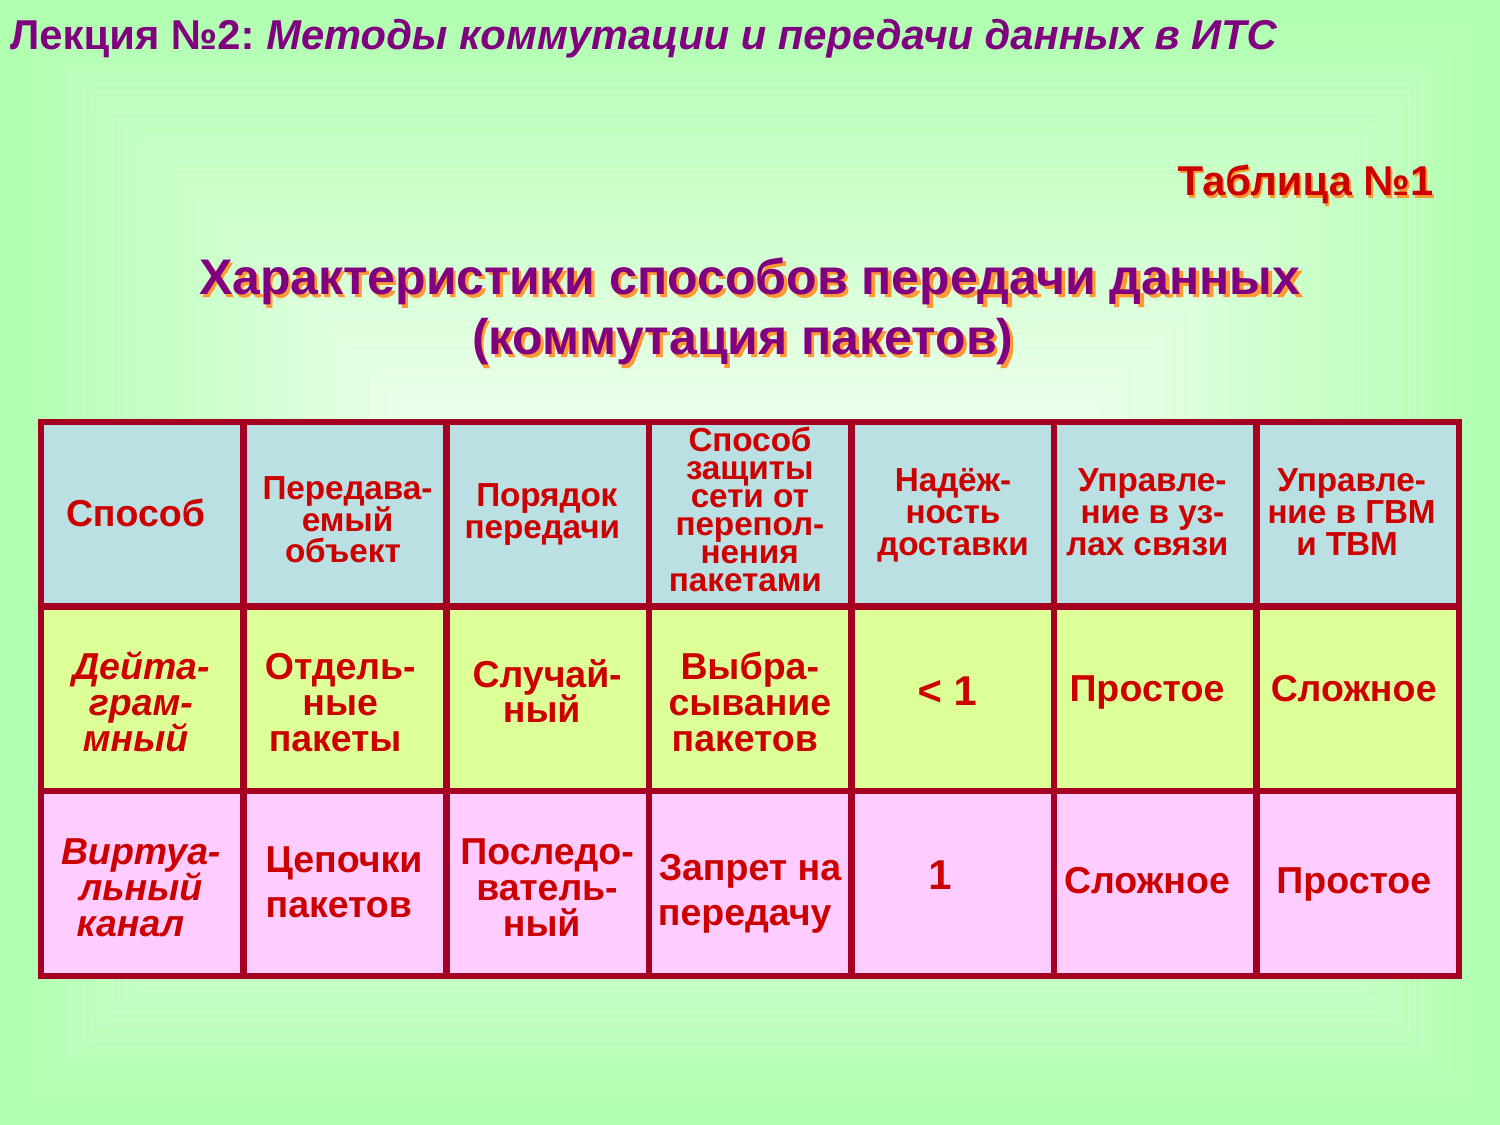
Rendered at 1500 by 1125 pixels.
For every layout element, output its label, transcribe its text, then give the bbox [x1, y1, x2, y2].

text_box Таблица №1 [1163, 163, 1459, 204]
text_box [41, 422, 1459, 976]
text_box Лекция №2: Методы коммутации и передачи данных в ИТС [0, 0, 1300, 65]
text_box Характеристики способов передачи данных (коммутация пакетов) [159, 237, 1341, 373]
